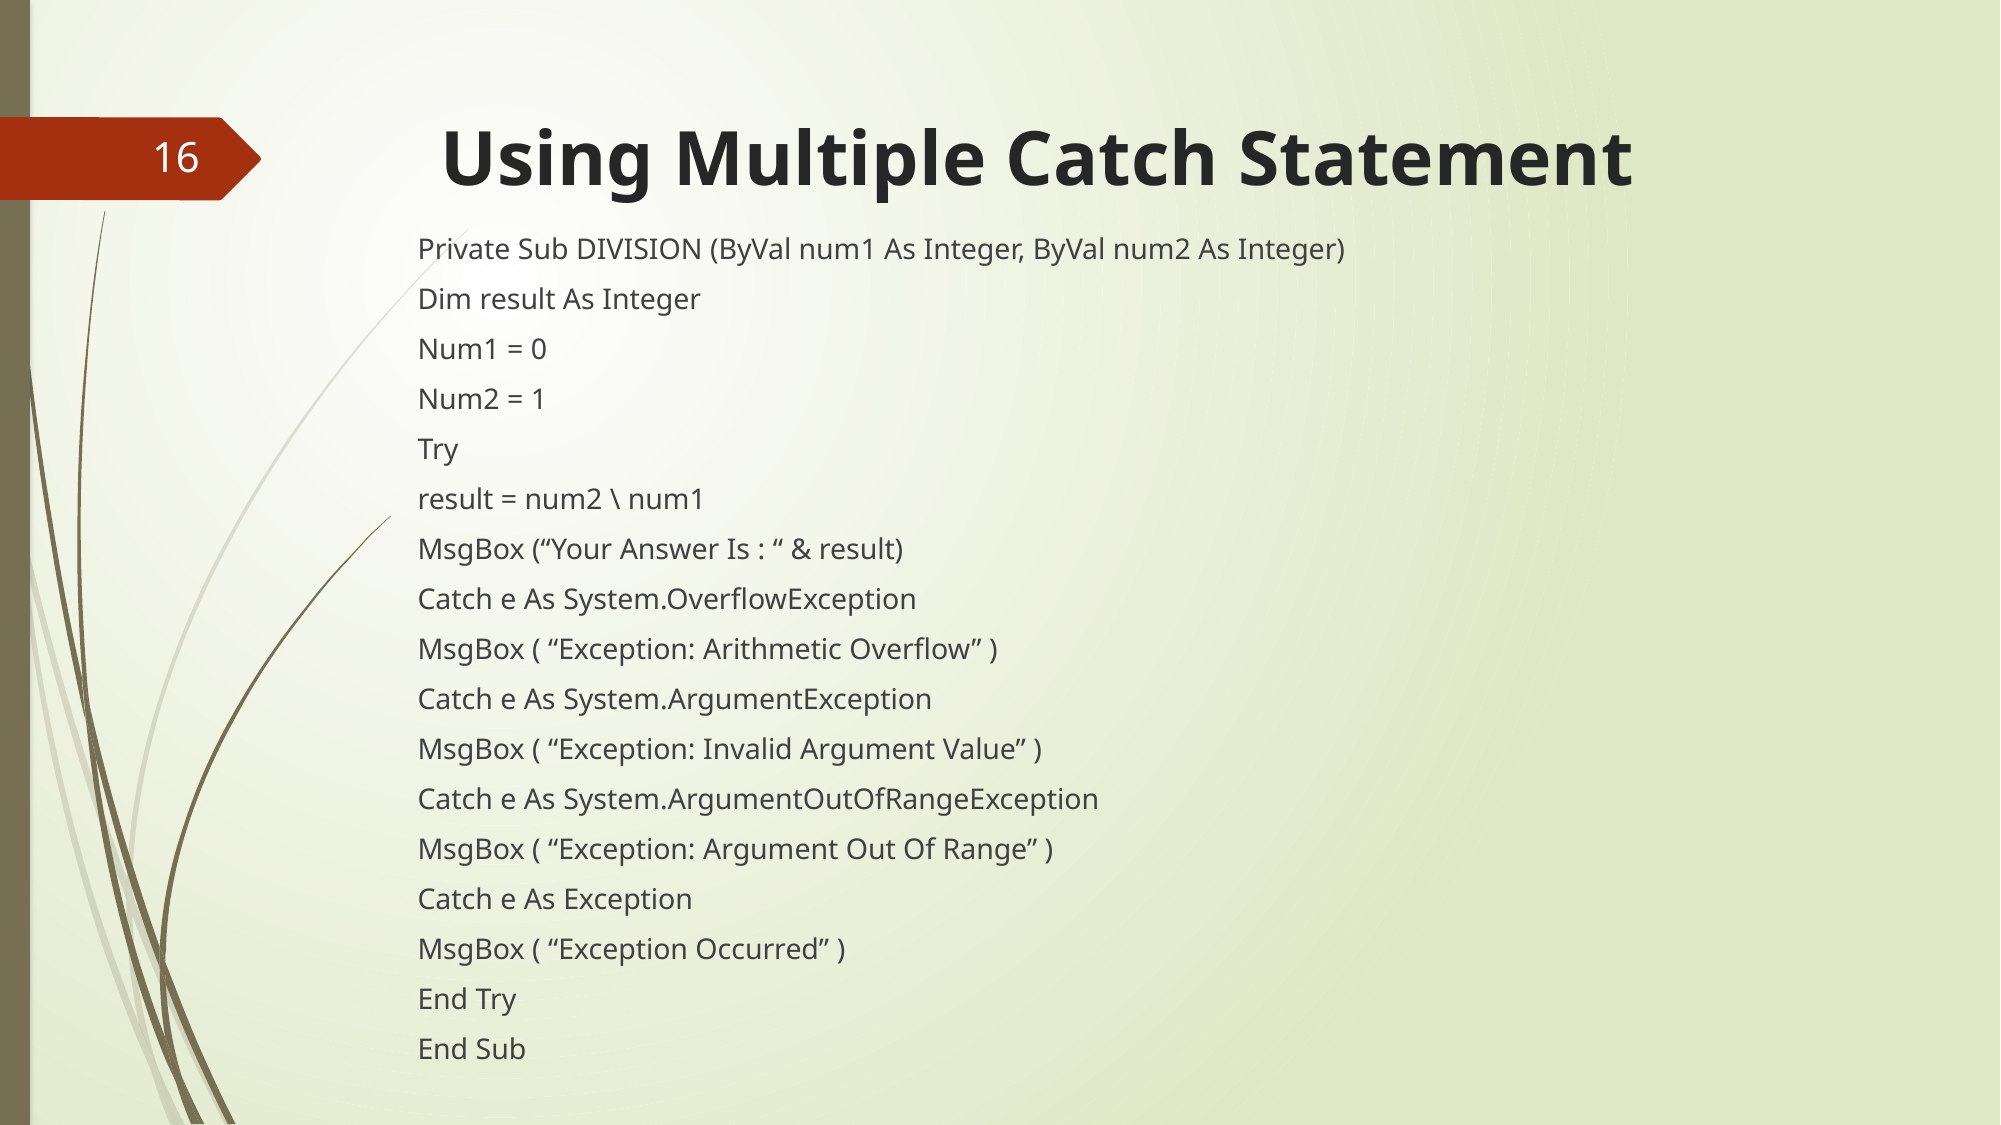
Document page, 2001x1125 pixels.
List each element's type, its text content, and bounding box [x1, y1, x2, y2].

title Using Multiple Catch Statement [425, 102, 1888, 223]
slide_number 16 [87, 129, 216, 190]
list Private Sub DIVISION (ByVal num1 As Integer, ByVal num2 As Integer) Dim result As Integer Num1 = 0 Num2 = 1 Try result = num2 \ num1 MsgBox (“Your Answer Is : “ & result) Catch e As System.OverflowException MsgBox ( “Exception: Arithmetic Overflow” ) Catch e As System.ArgumentException MsgBox ( “Exception: Invalid Argument Value” ) Catch e As System.ArgumentOutOfRangeException MsgBox ( “Exception: Argument Out Of Range” ) Catch e As Exception MsgBox ( “Exception Occurred” ) End Try End Sub [402, 223, 1888, 1081]
